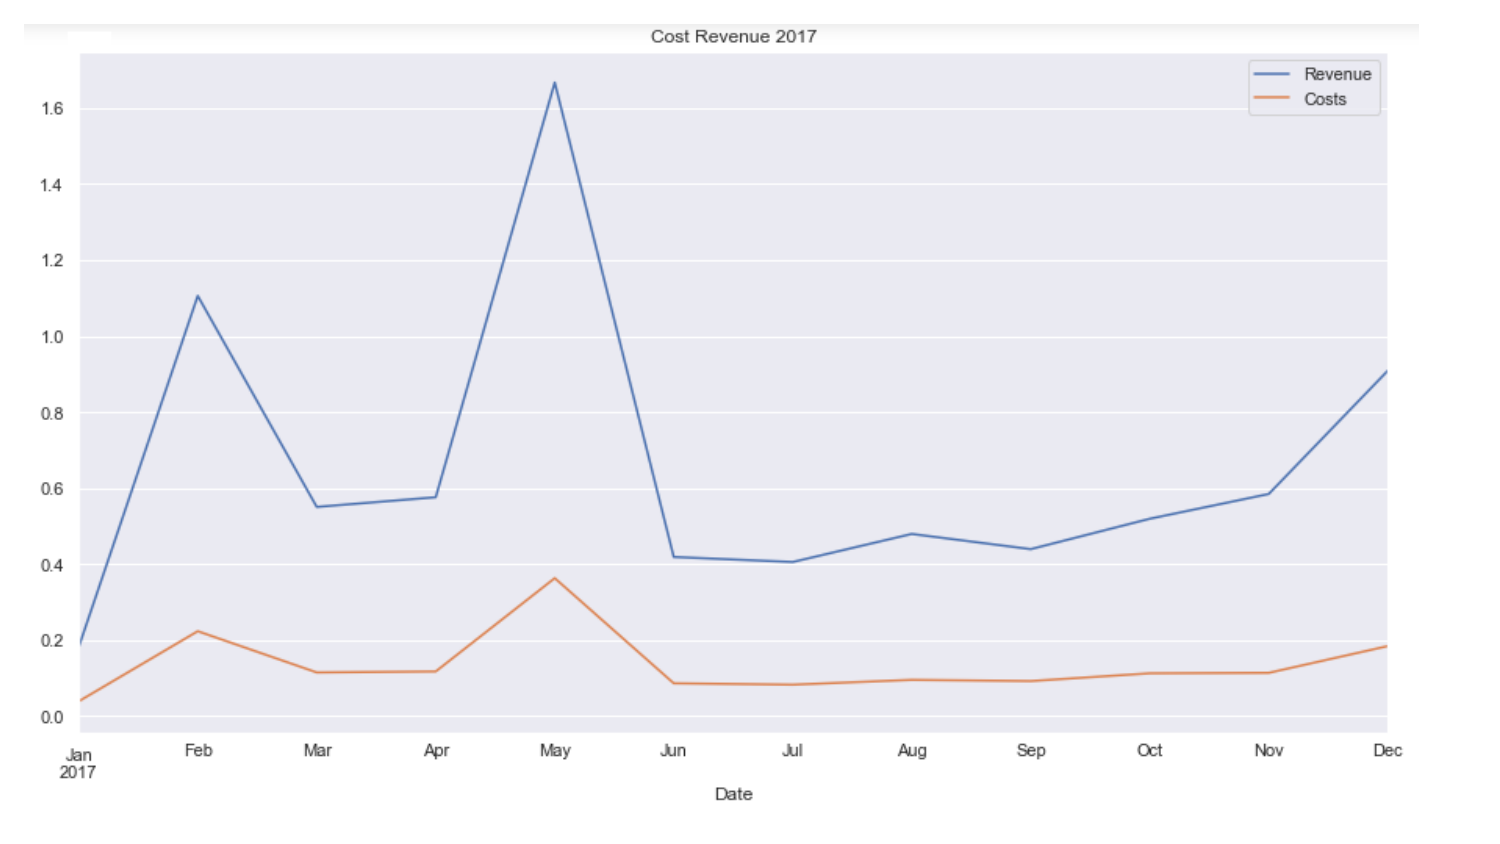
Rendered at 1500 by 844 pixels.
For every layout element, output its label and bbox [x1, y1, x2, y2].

picture [24, 24, 1419, 805]
